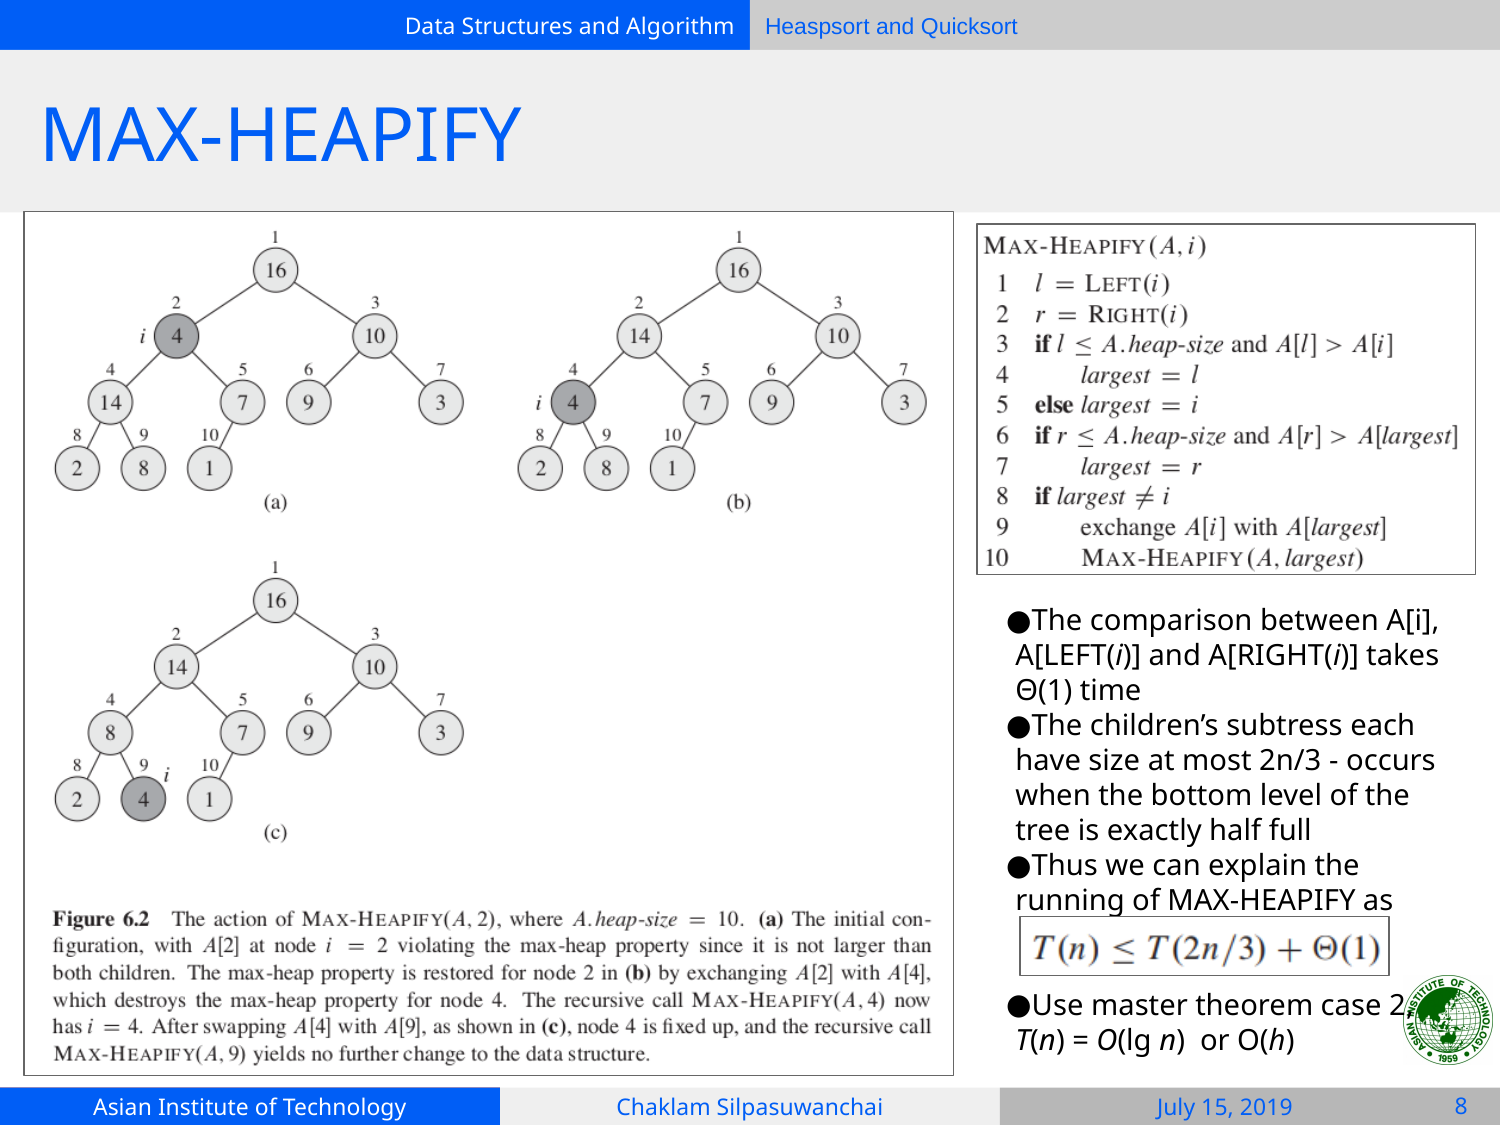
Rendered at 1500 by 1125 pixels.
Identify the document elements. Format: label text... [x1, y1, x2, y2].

title MAX-HEAPIFY [24, 50, 1475, 213]
picture [24, 212, 954, 1076]
picture [1488, 975, 1493, 1065]
picture [977, 224, 1476, 574]
slide_number ‹#› [1422, 1088, 1500, 1125]
picture [1020, 916, 1389, 976]
text_box The comparison between A[i], A[LEFT(i)] and A[RIGHT(i)] takes Θ(1) time The children’s subtress each have size at most 2n/3 - occurs when the bottom level of the tree is exactly half full Thus we can explain the running of MAX-HEAPIFY as Use master theorem case 2, T(n) = O(lg n) or O(h) [987, 586, 1488, 1071]
